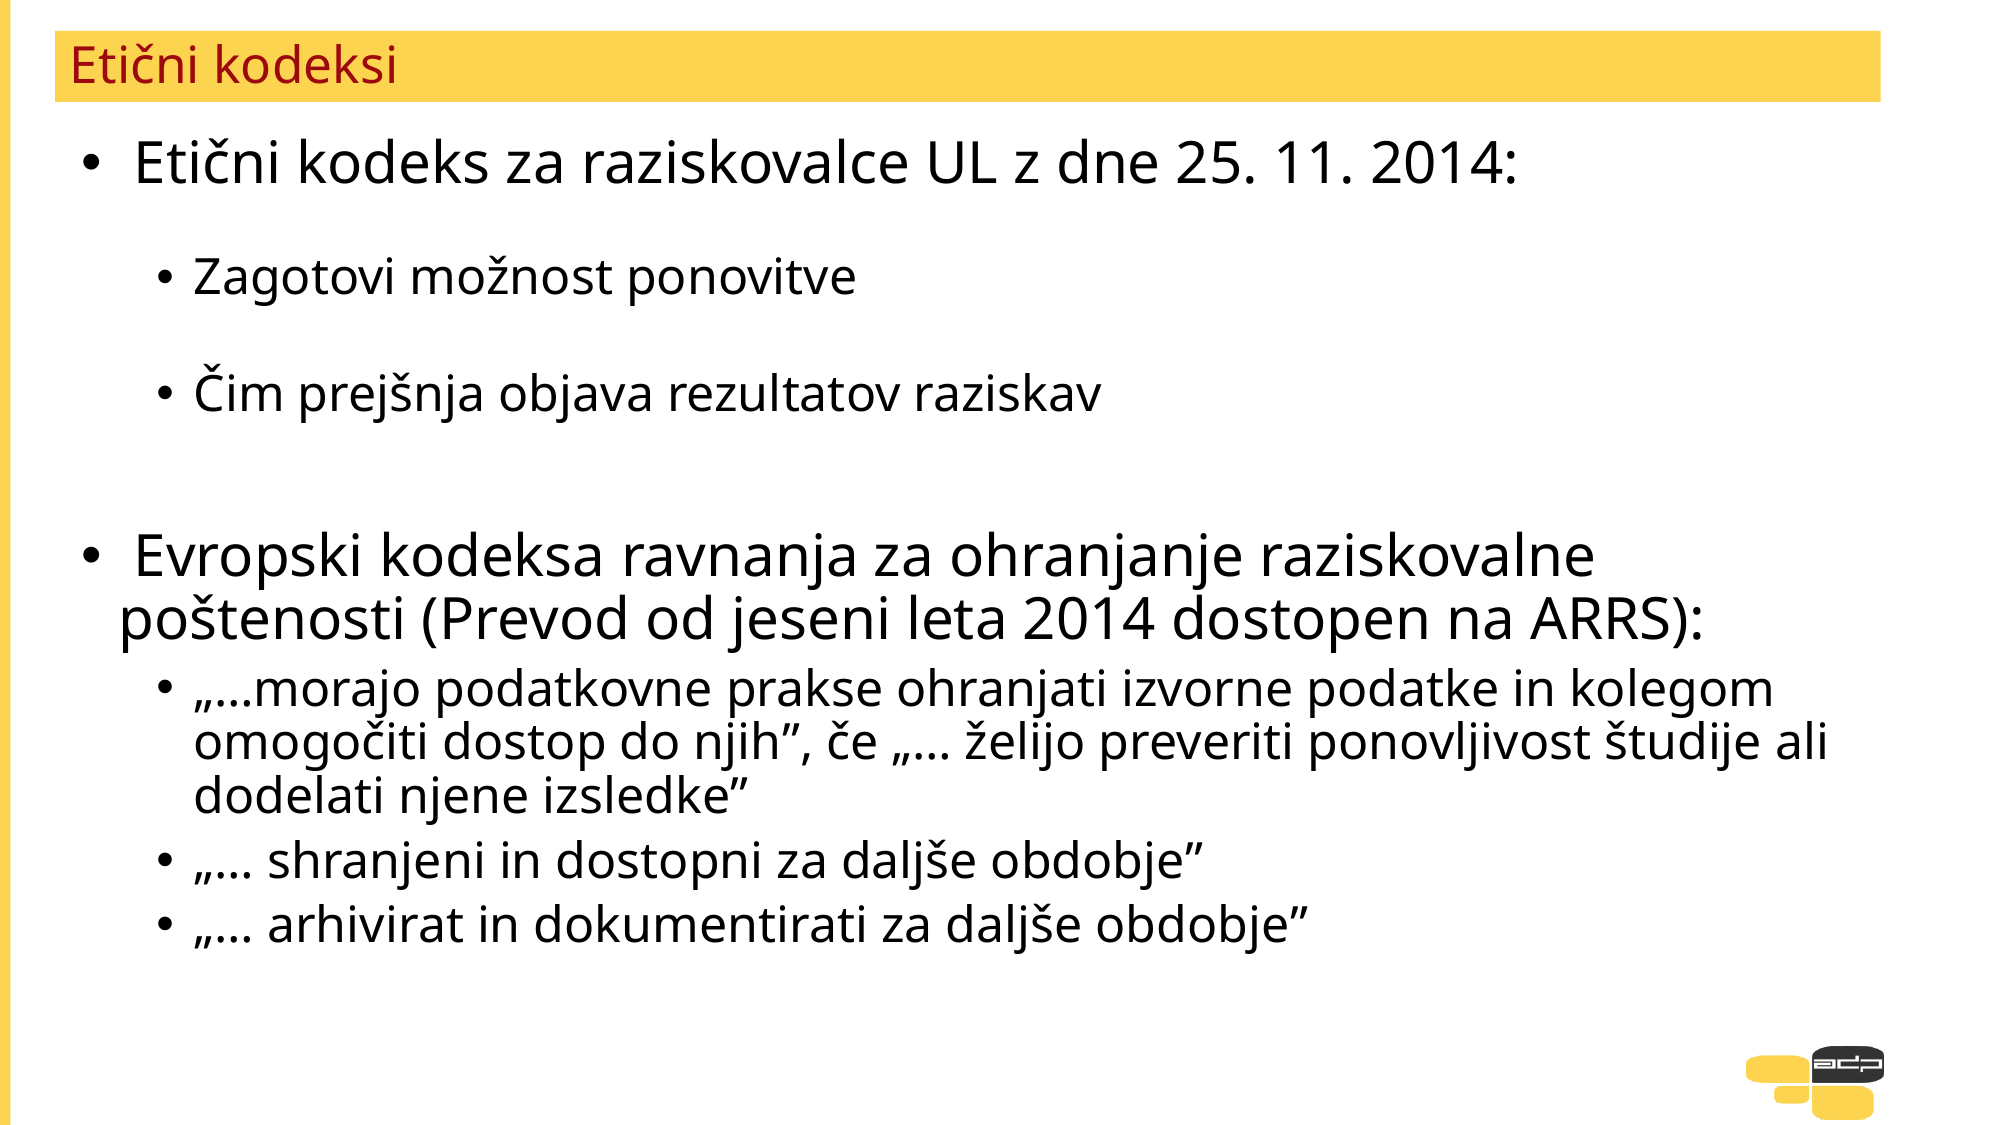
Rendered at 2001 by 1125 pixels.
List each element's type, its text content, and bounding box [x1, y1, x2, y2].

list Etični kodeks za raziskovalce UL z dne 25. 11. 2014: Zagotovi možnost ponovitve Čim prejšnja objava rezultatov raziskav Evropski kodeksa ravnanja za ohranjanje raziskovalne poštenosti (Prevod od jeseni leta 2014 dostopen na ARRS): „…morajo podatkovne prakse ohranjati izvorne podatke in kolegom omogočiti dostop do njih”, če „… želijo preveriti ponovljivost študije ali dodelati njene izsledke” „… shranjeni in dostopni za daljše obdobje” „… arhivirat in dokumentirati za daljše obdobje” [66, 125, 1867, 1012]
title Etični kodeksi [55, 30, 1881, 102]
picture [1746, 1046, 1884, 1120]
